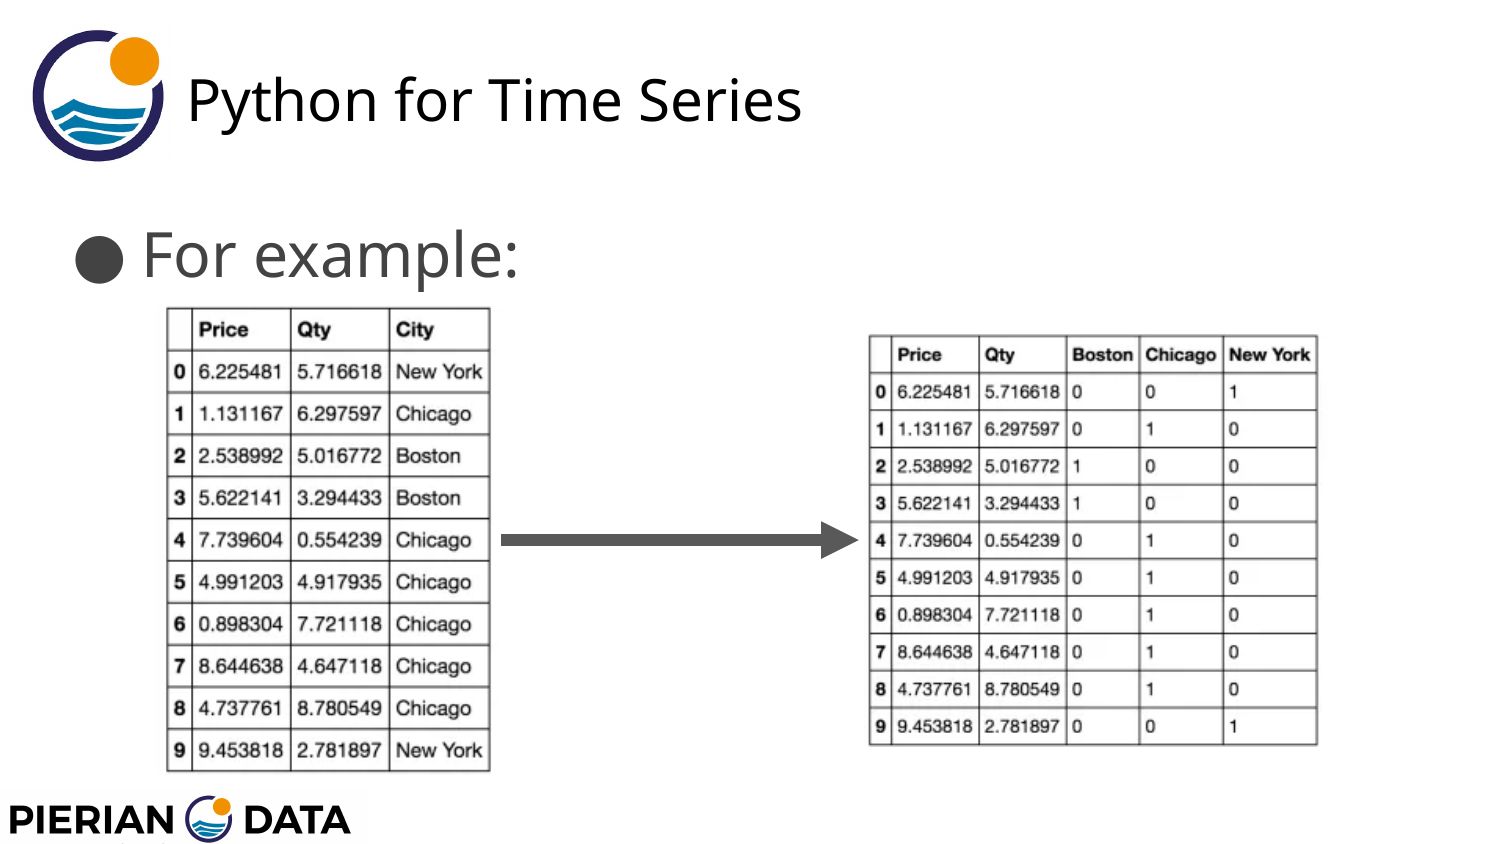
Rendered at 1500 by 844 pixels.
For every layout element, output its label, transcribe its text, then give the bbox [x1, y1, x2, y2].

title Python for Time Series [176, 48, 1449, 143]
picture [858, 332, 1328, 748]
picture [154, 305, 502, 775]
list For example: [51, 189, 1449, 750]
picture [0, 787, 368, 844]
picture [24, 24, 172, 167]
